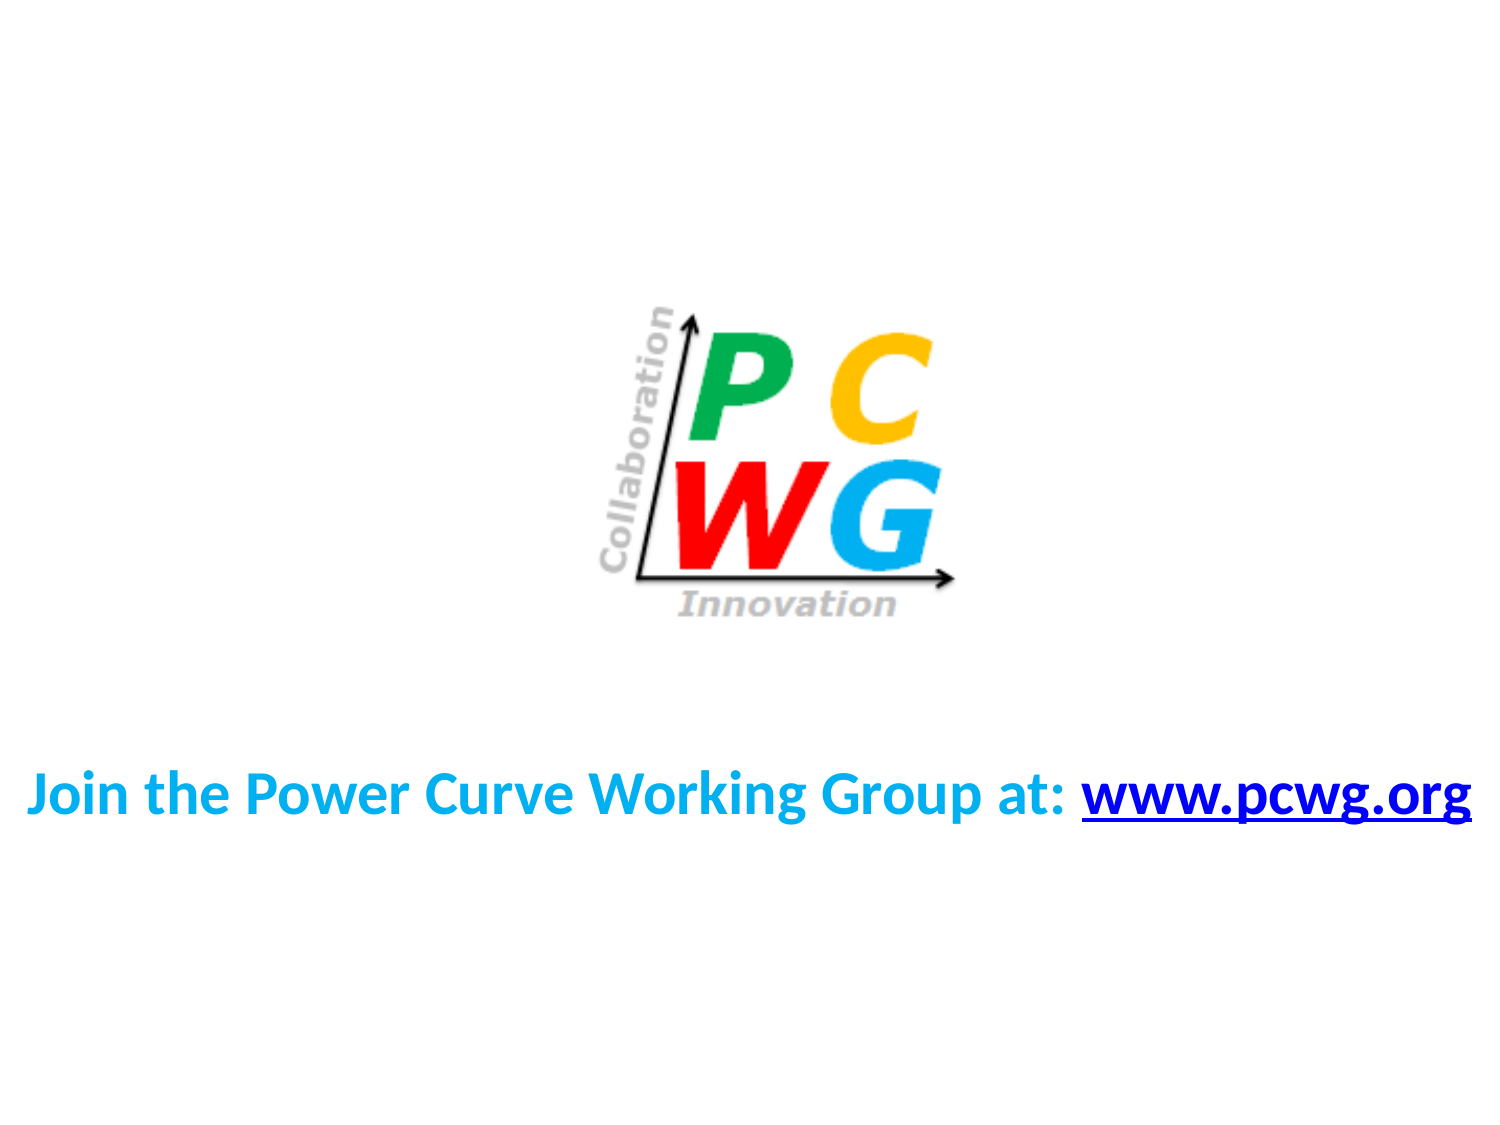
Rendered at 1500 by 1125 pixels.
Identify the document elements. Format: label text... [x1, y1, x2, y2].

text_box Join the Power Curve Working Group at: www.pcwg.org [0, 749, 1500, 830]
picture [581, 299, 982, 647]
